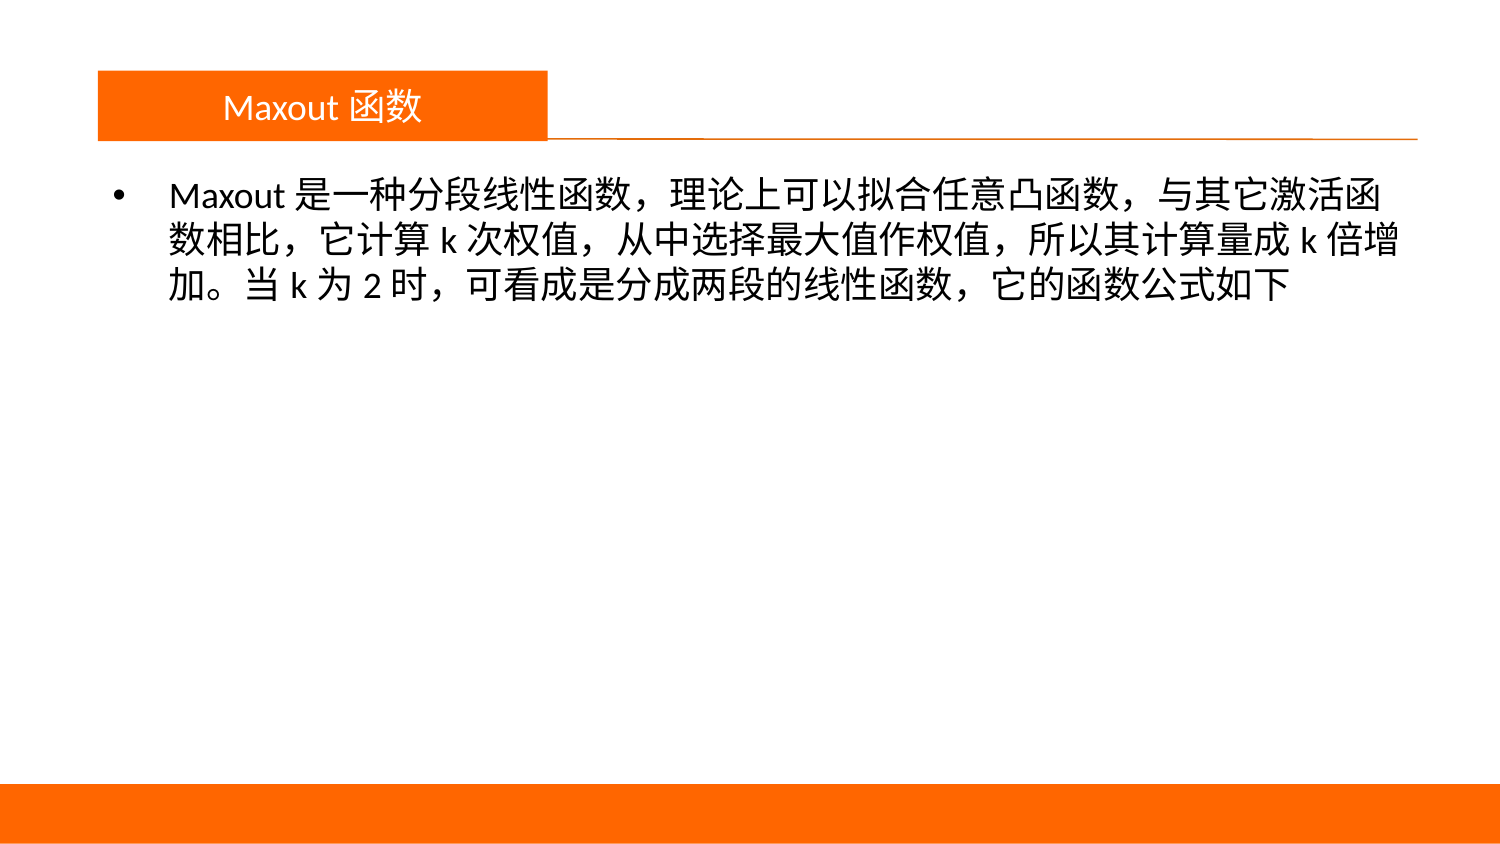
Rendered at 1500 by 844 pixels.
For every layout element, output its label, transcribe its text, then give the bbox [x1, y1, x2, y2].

text_box Maxout函数 [96, 68, 550, 143]
text_box [99, 70, 130, 147]
text_box [0, 782, 1500, 844]
